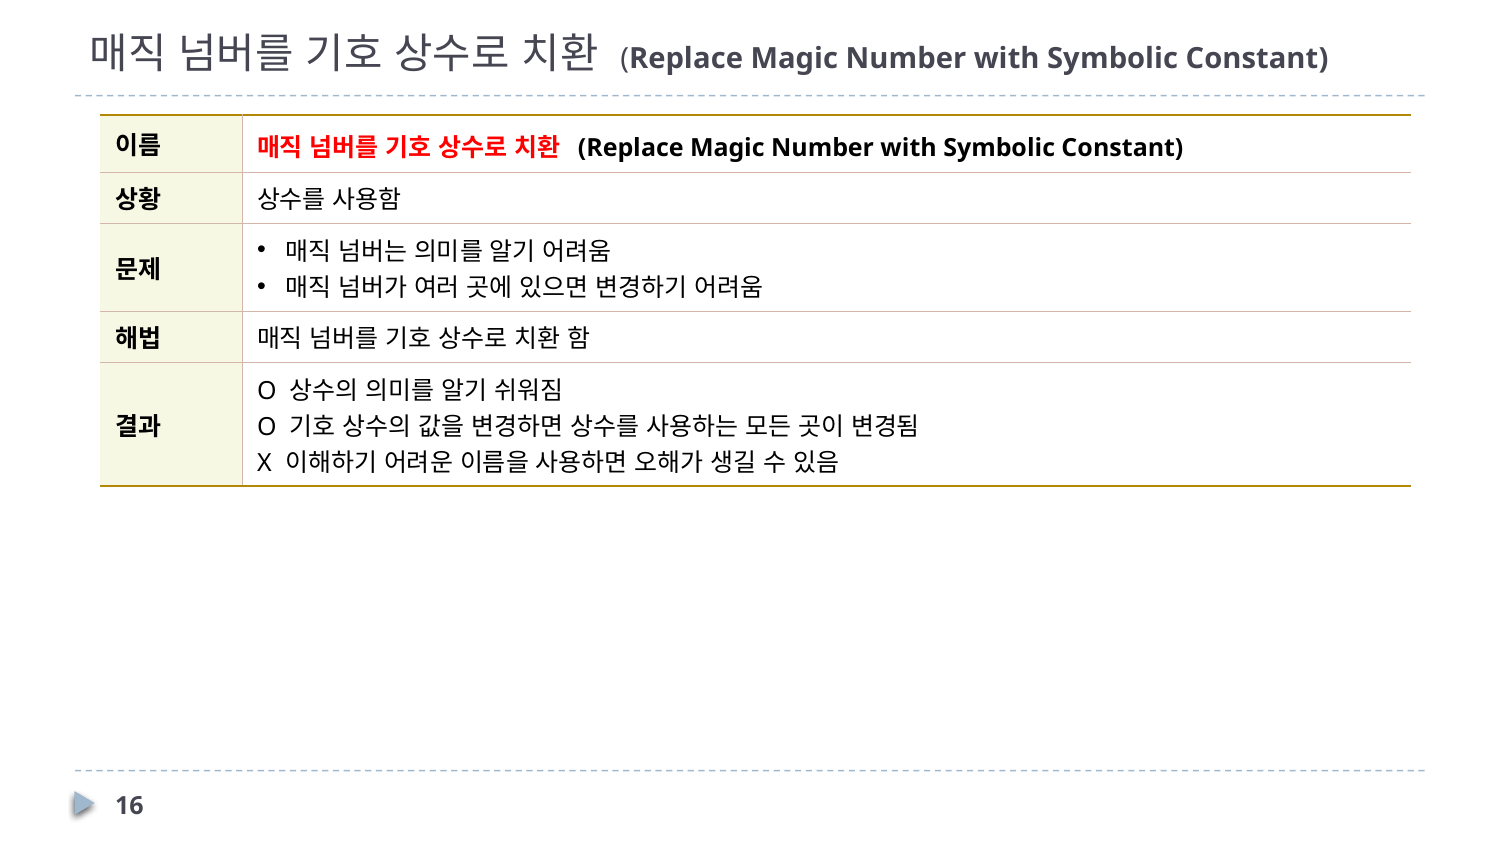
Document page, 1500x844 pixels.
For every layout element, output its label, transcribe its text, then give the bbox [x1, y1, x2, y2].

table_cell 결과 [100, 363, 242, 485]
table_cell 매직 넘버를 기호 상수로 치환 함 [243, 312, 1411, 362]
table_cell 문제 [100, 224, 242, 311]
slide_number 16 [100, 782, 426, 827]
table_cell O 상수의 의미를 알기 쉬워짐 O 기호 상수의 값을 변경하면 상수를 사용하는 모든 곳이 변경됨 X 이해하기 어려운 이름을 사용하면 오해가 생길 수 있음 [243, 363, 1411, 485]
table_cell 해법 [100, 312, 242, 362]
table_cell 상수를 사용함 [243, 173, 1411, 223]
table_cell 상황 [100, 173, 242, 223]
table_cell 매직 넘버는 의미를 알기 어려움 매직 넘버가 여러 곳에 있으면 변경하기 어려움 [243, 224, 1411, 311]
title 매직 넘버를 기호 상수로 치환 (Replace Magic Number with Symbolic Constant) [75, 16, 1425, 85]
table_header 매직 넘버를 기호 상수로 치환 (Replace Magic Number with Symbolic Constant) [243, 116, 1411, 172]
table_header 이름 [100, 116, 242, 172]
